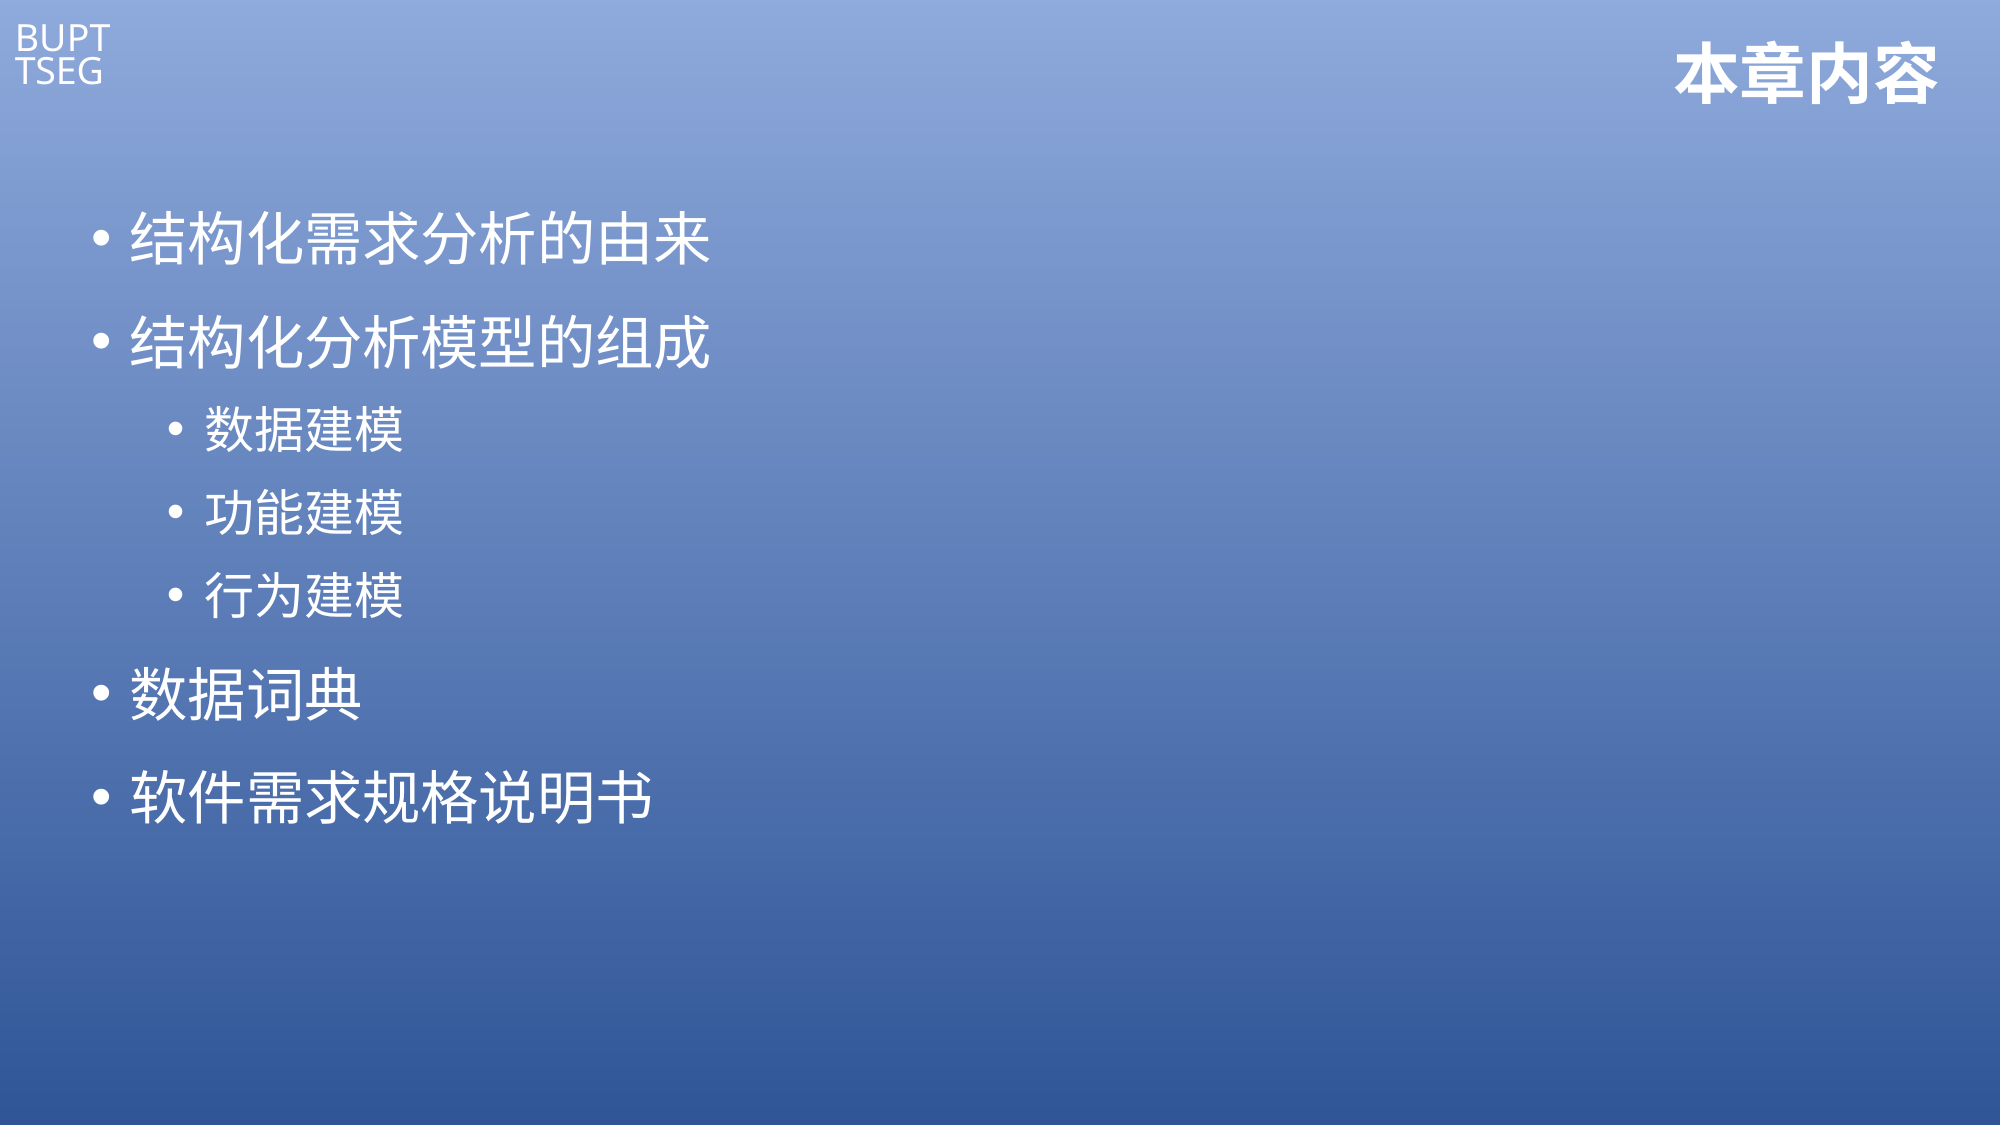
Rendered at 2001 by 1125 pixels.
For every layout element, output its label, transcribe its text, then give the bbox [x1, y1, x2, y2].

list 结构化需求分析的由来 结构化分析模型的组成 数据建模 功能建模 行为建模 数据词典 软件需求规格说明书 [76, 194, 1922, 1012]
title 本章内容 [259, 23, 1956, 130]
